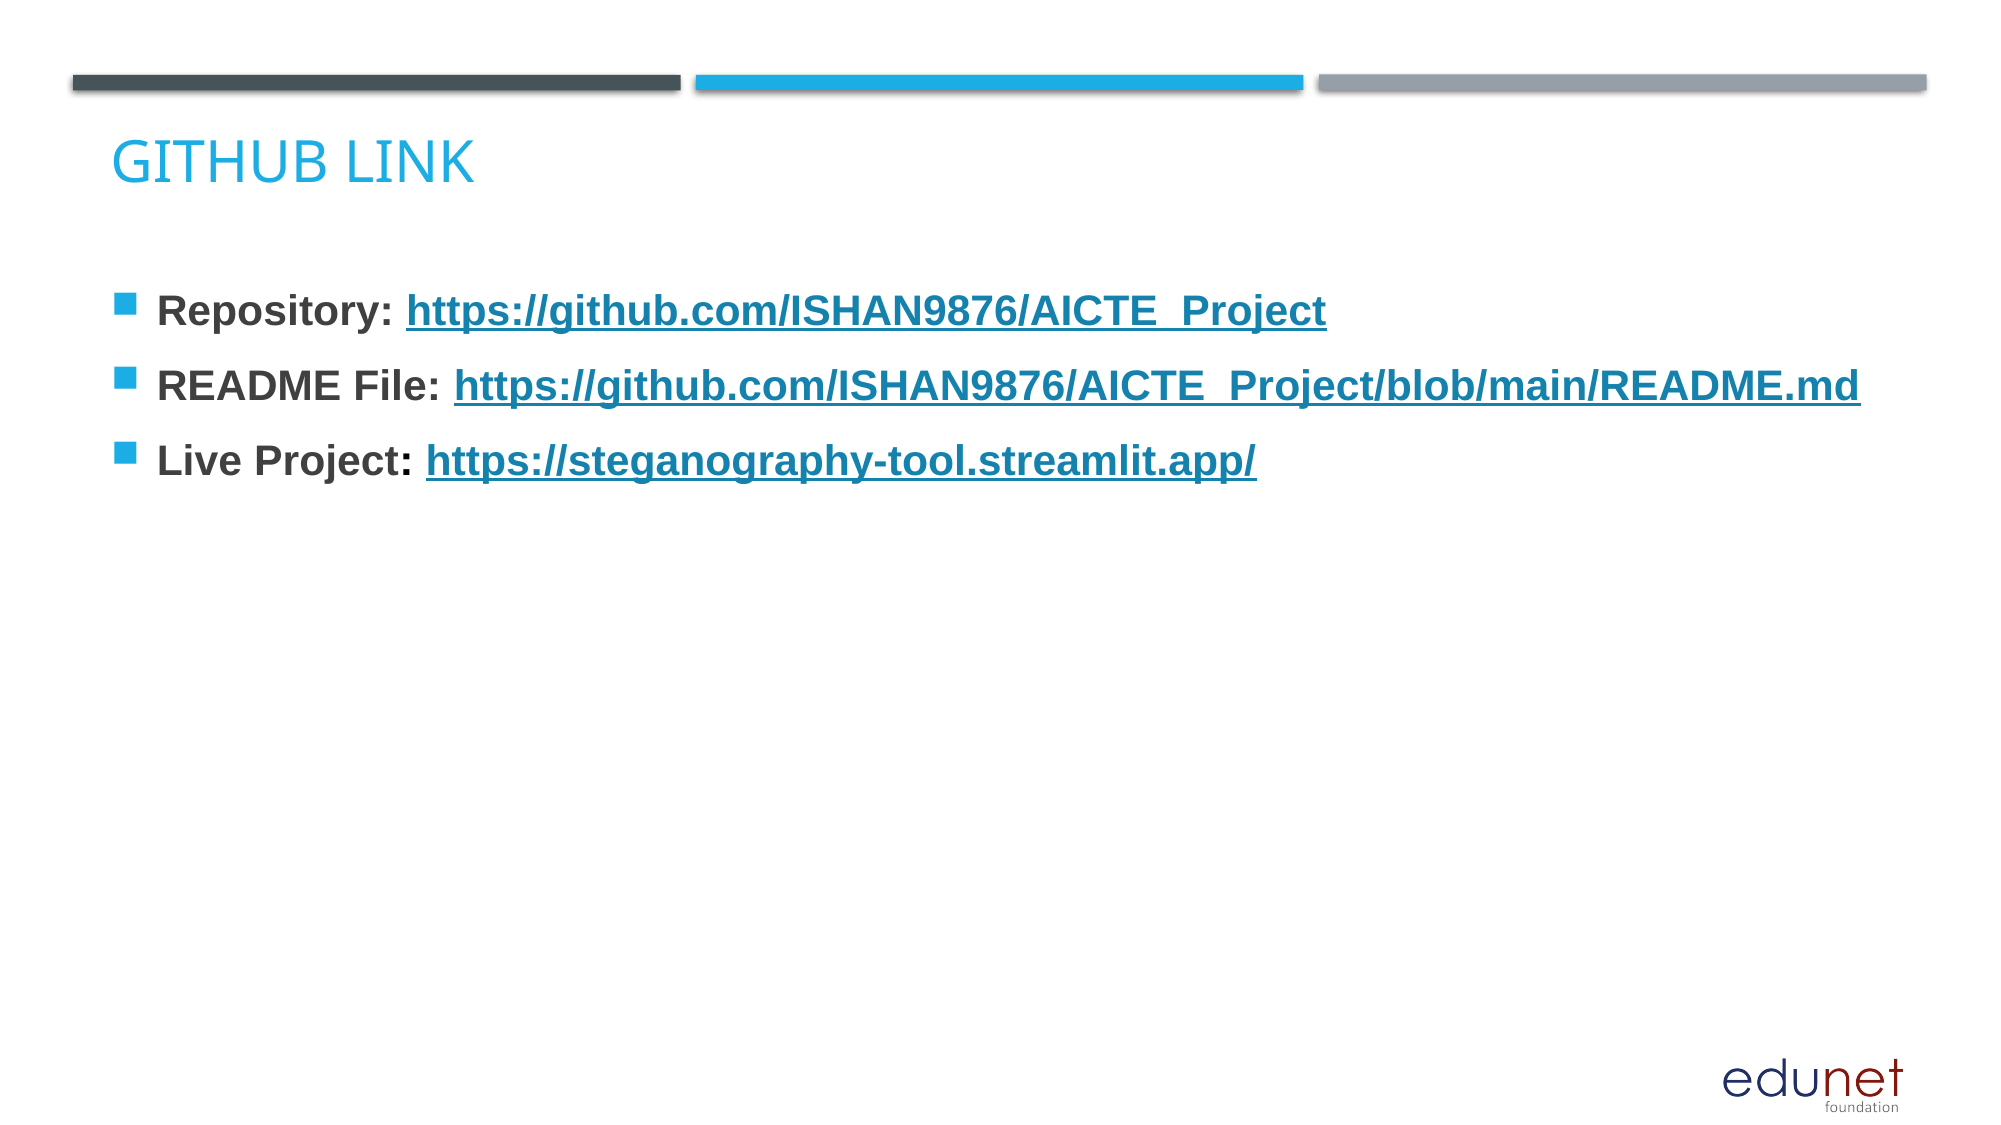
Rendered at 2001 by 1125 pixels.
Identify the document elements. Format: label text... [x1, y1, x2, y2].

picture [1719, 1056, 1905, 1116]
list Repository: https://github.com/ISHAN9876/AICTE_Project README File: https://github.com/ISHAN9876/AICTE_Project/blob/main/README.md Live Project: https://steganography-tool.streamlit.app/ [95, 245, 1905, 689]
title GitHub Link [95, 115, 1905, 203]
